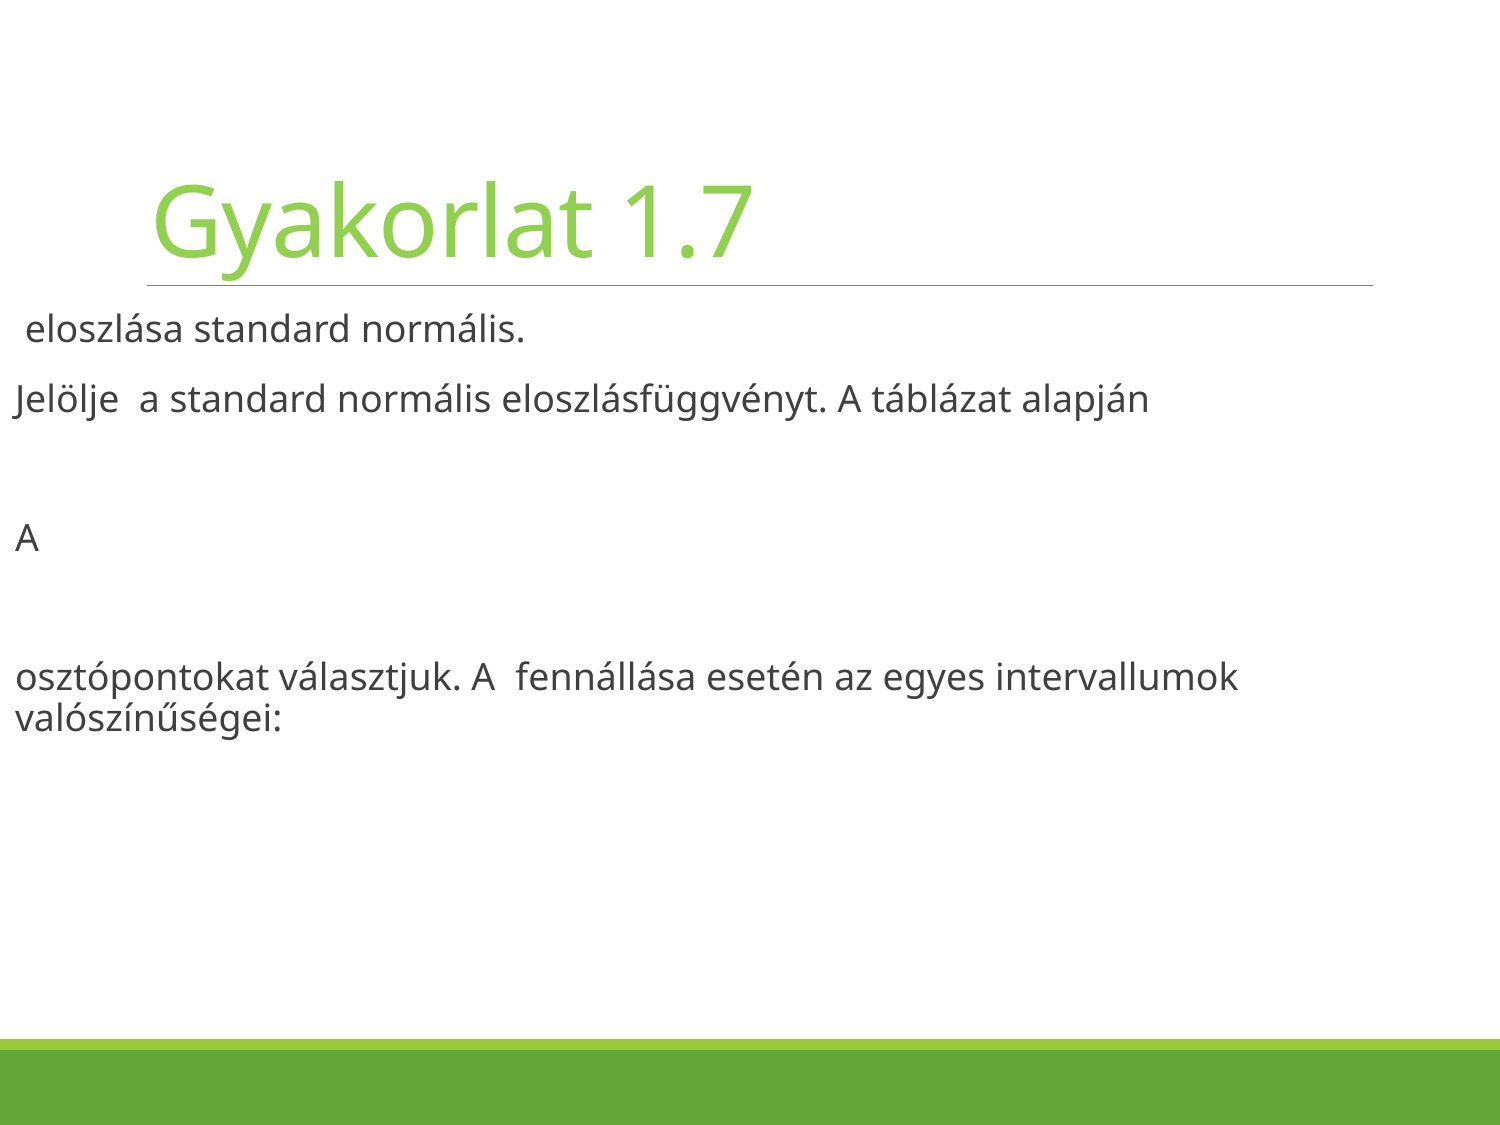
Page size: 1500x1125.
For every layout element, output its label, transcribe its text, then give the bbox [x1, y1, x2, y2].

title Gyakorlat 1.7 [135, 47, 1373, 285]
